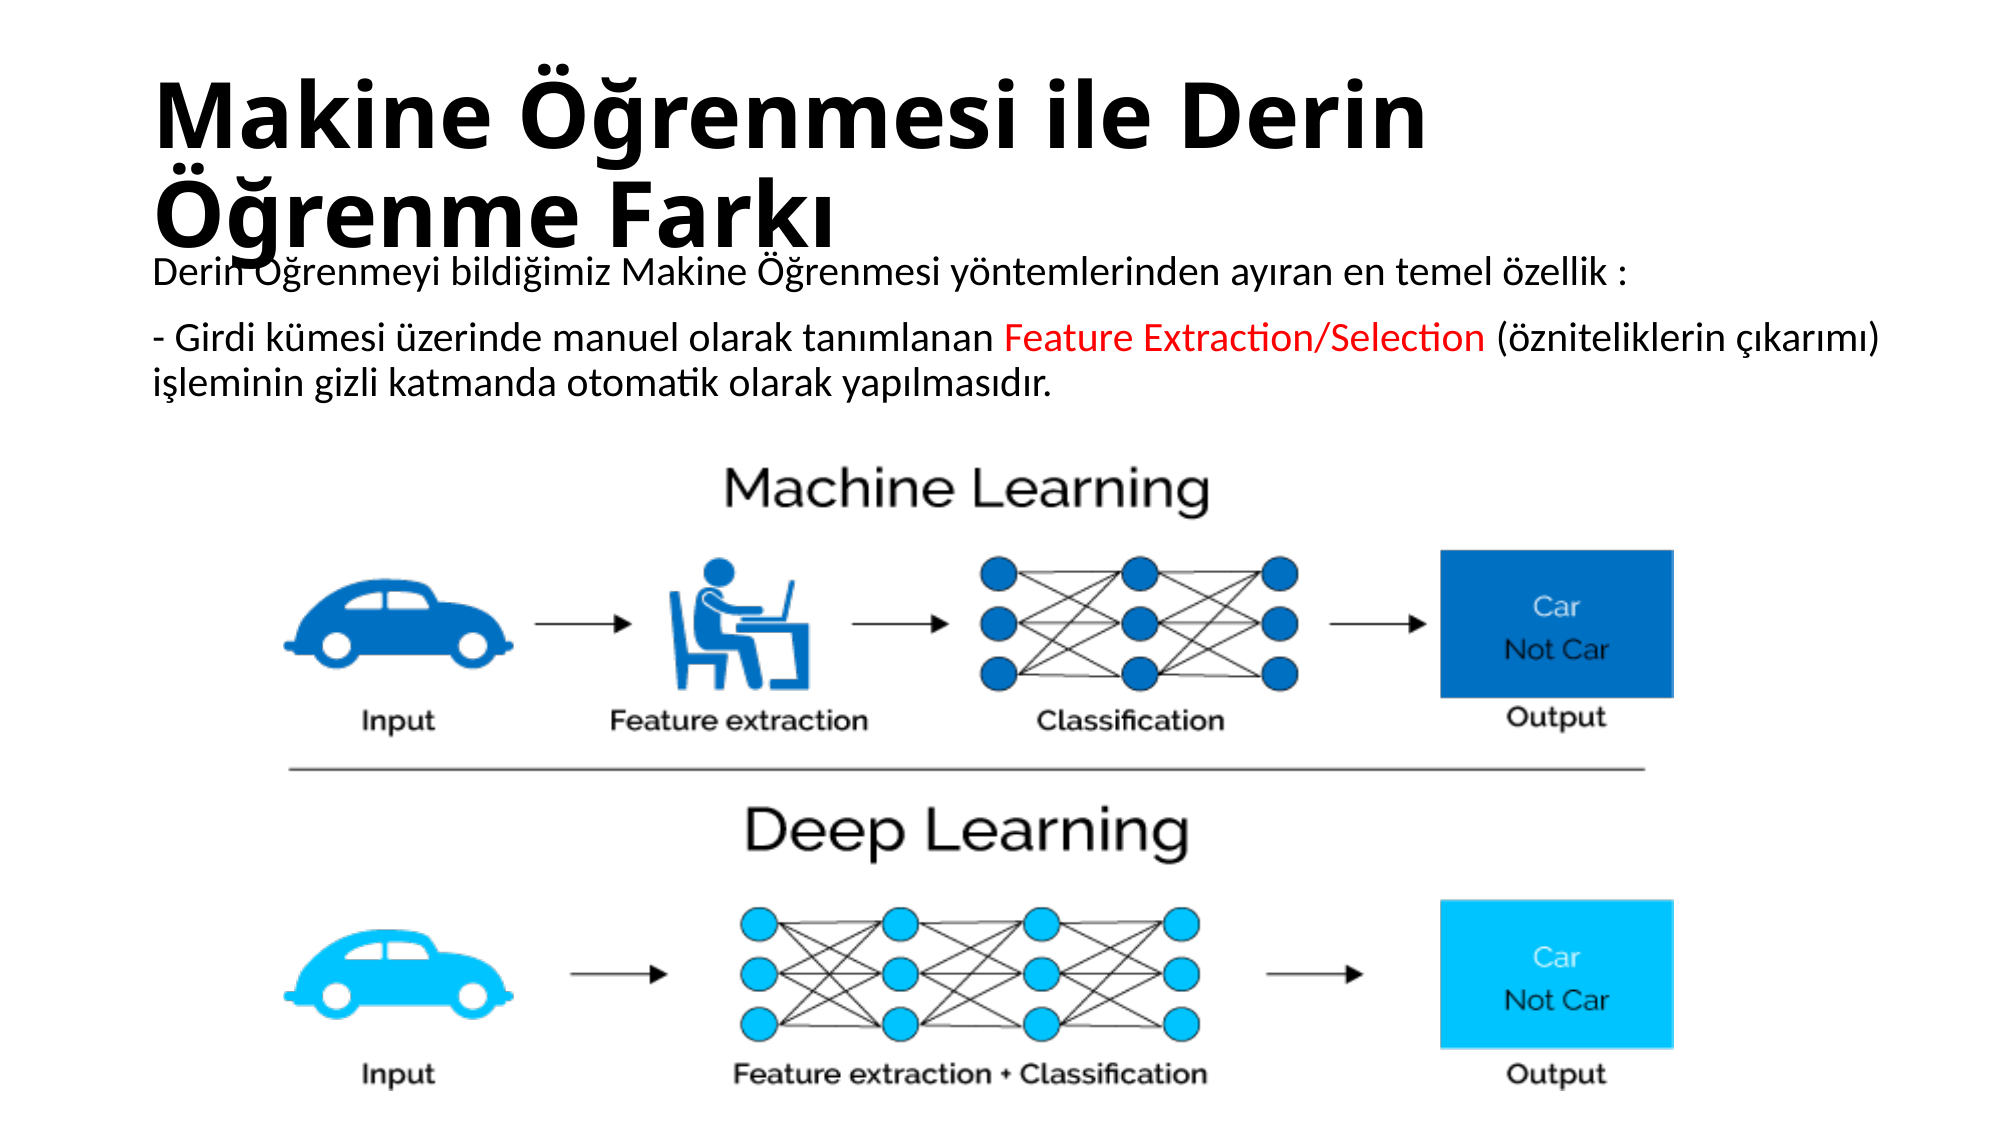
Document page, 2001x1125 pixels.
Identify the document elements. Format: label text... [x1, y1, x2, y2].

text_box Derin Öğrenmeyi bildiğimiz Makine Öğrenmesi yöntemlerinden ayıran en temel özellik : - Girdi kümesi üzerinde manuel olarak tanımlanan Feature Extraction/Selection (özniteliklerin çıkarımı) işleminin gizli katmanda otomatik olarak yapılmasıdır. [137, 241, 1903, 443]
title Makine Öğrenmesi ile Derin Öğrenme Farkı [137, 59, 1863, 241]
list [283, 459, 1674, 1092]
